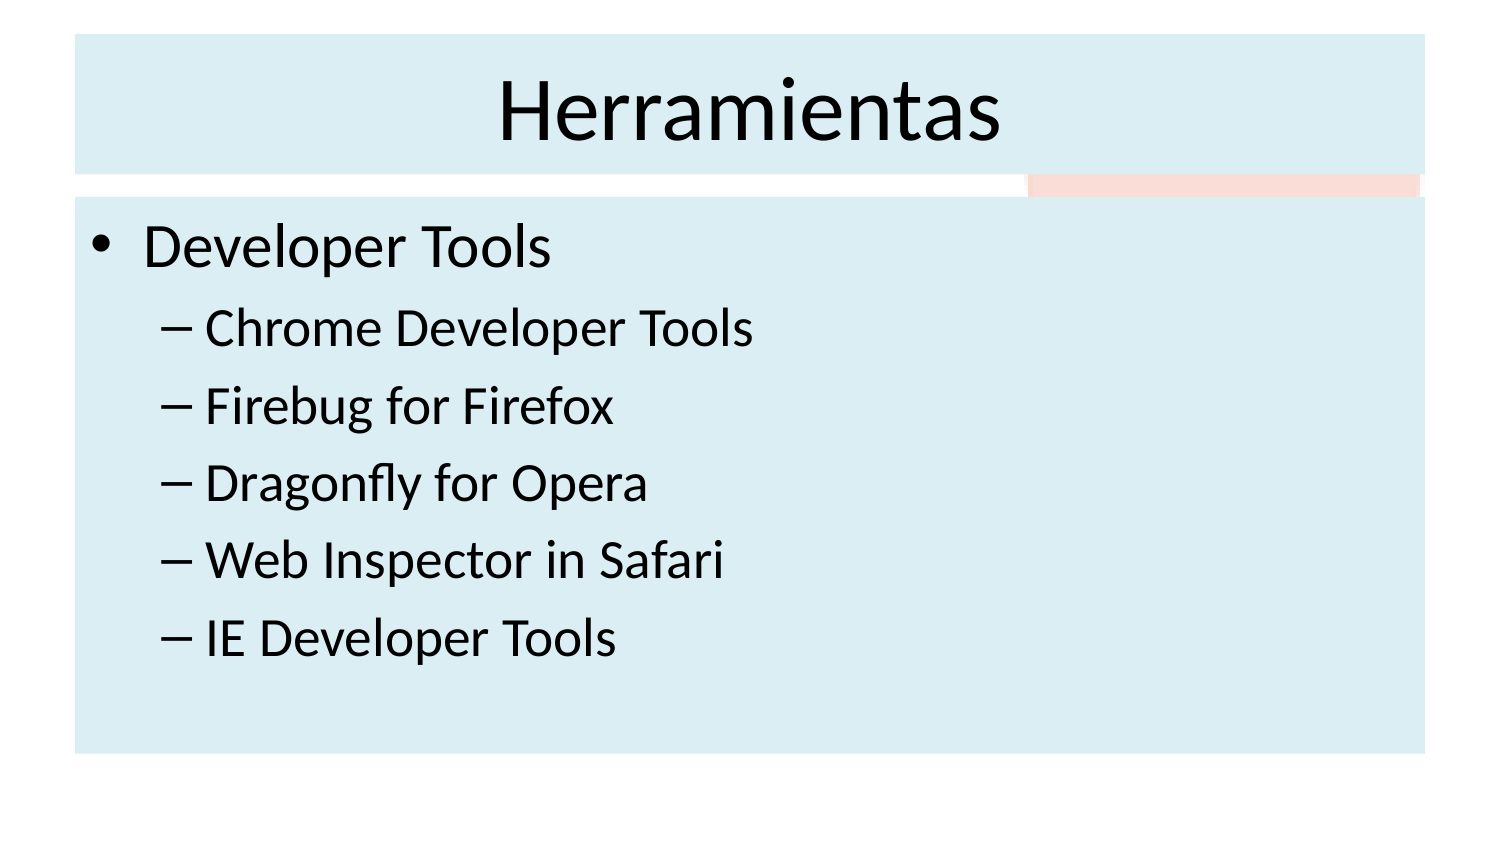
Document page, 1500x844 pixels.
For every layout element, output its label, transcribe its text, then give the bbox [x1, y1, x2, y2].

title Herramientas [75, 33, 1425, 175]
list Developer Tools Chrome Developer Tools Firebug for Firefox Dragonfly for Opera Web Inspector in Safari IE Developer Tools [75, 196, 1425, 754]
